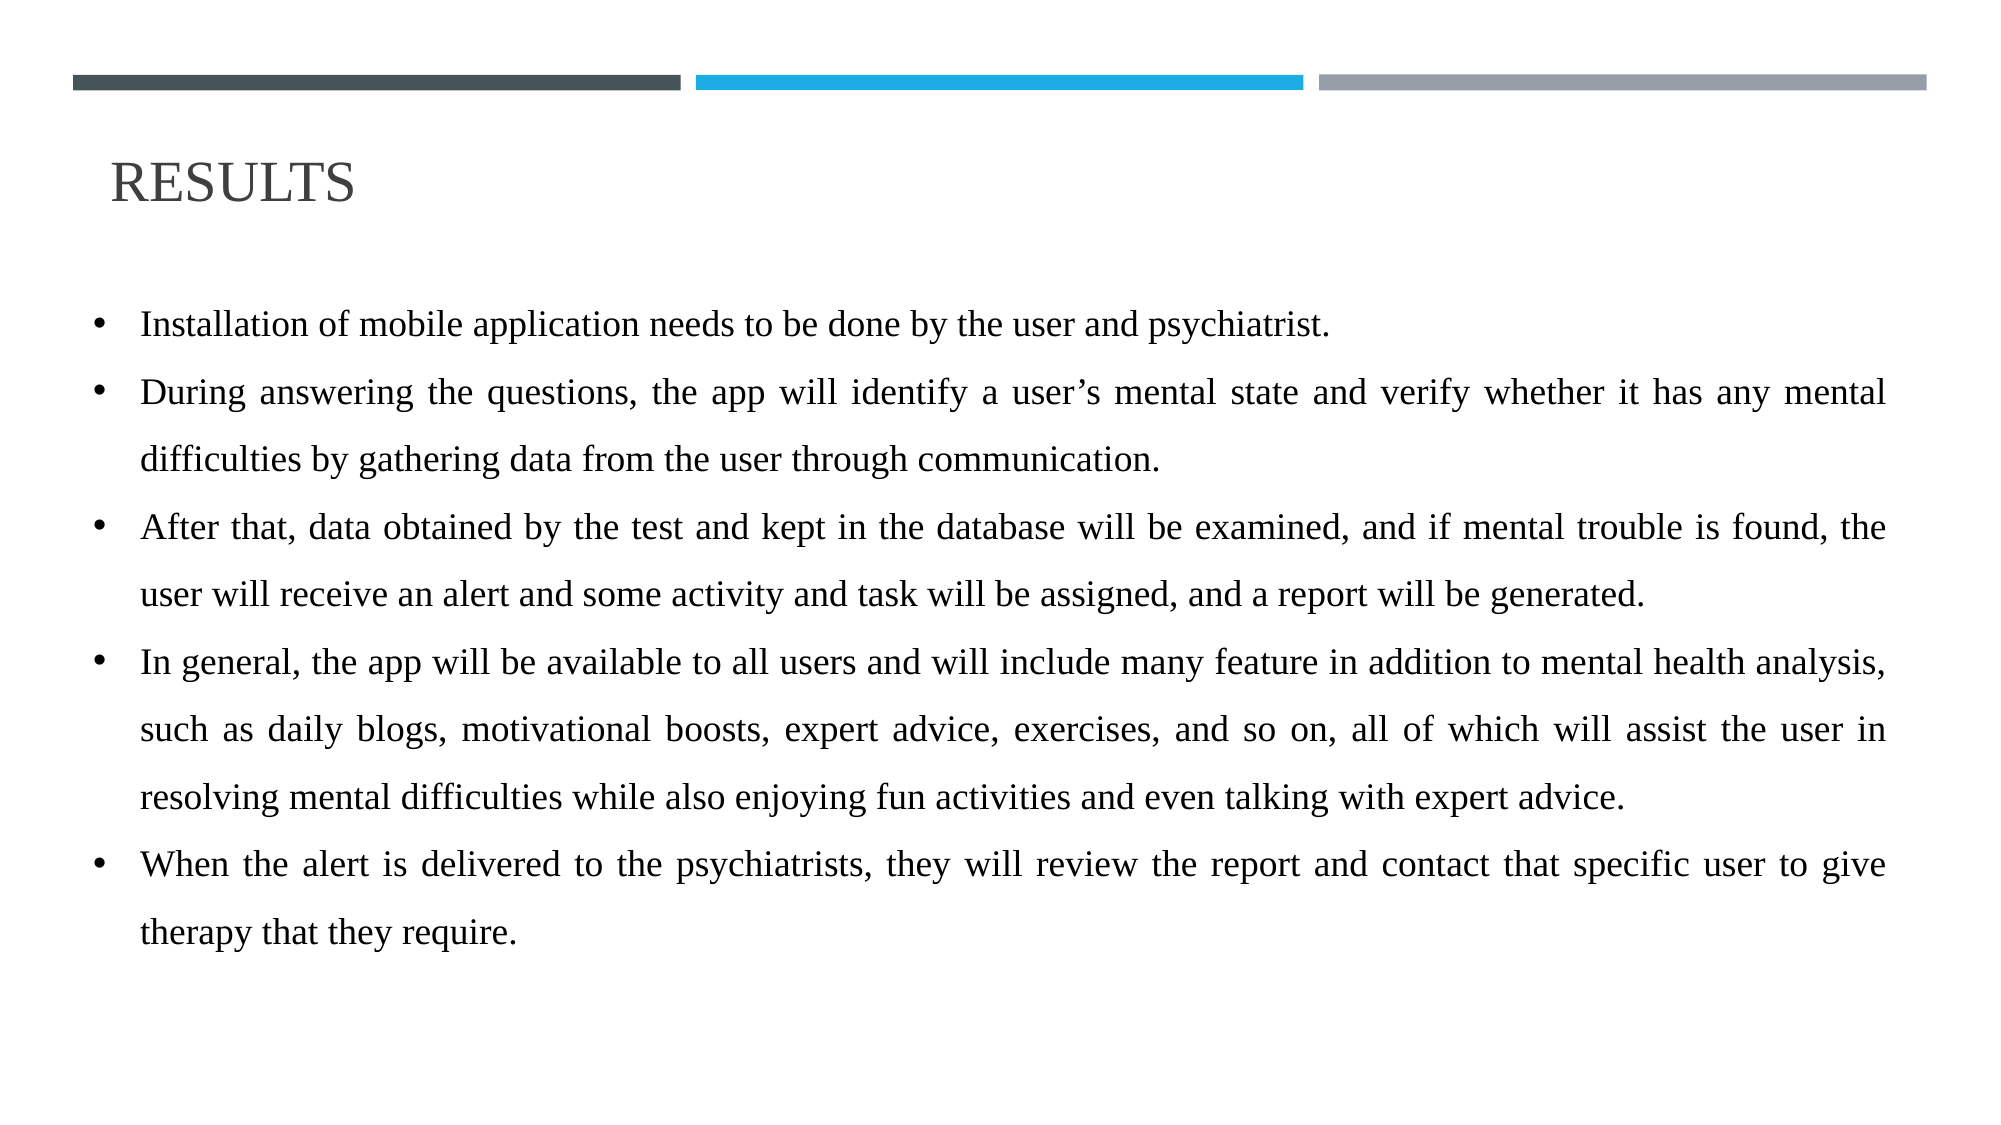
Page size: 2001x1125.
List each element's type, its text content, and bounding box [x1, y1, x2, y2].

text_box Installation of mobile application needs to be done by the user and psychiatrist. During answering the questions, the app will identify a user’s mental state and verify whether it has any mental difficulties by gathering data from the user through communication. After that, data obtained by the test and kept in the database will be examined, and if mental trouble is found, the user will receive an alert and some activity and task will be assigned, and a report will be generated. In general, the app will be available to all users and will include many feature in addition to mental health analysis, such as daily blogs, motivational boosts, expert advice, exercises, and so on, all of which will assist the user in resolving mental difficulties while also enjoying fun activities and even talking with expert advice. When the alert is delivered to the psychiatrists, they will review the report and contact that specific user to give therapy that they require. [78, 269, 1905, 960]
title RESULTS [95, 81, 1905, 269]
